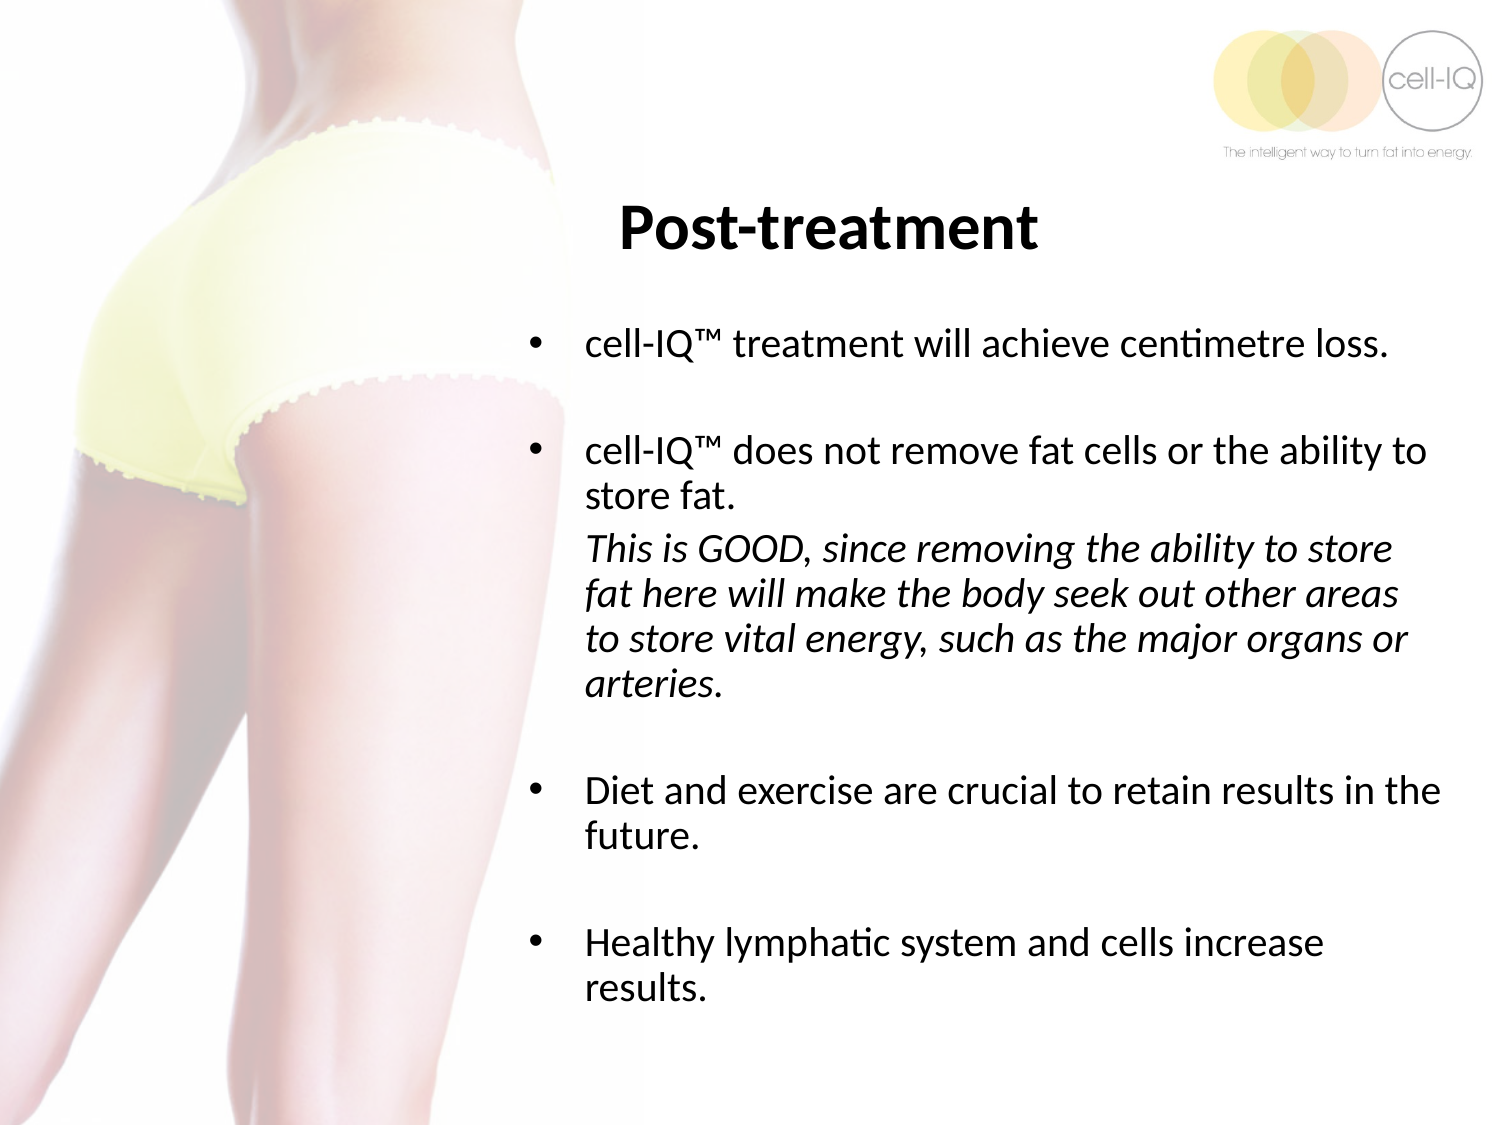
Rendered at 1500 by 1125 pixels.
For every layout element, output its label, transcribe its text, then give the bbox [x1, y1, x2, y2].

text_box cell-IQ™ treatment will achieve centimetre loss. cell-IQ™ does not remove fat cells or the ability to store fat. This is GOOD, since removing the ability to store fat here will make the body seek out other areas to store vital energy, such as the major organs or arteries. Diet and exercise are crucial to retain results in the future. Healthy lymphatic system and cells increase results. [513, 314, 1459, 1055]
picture [1196, 7, 1497, 176]
text_box Post-treatment [548, 184, 1111, 272]
